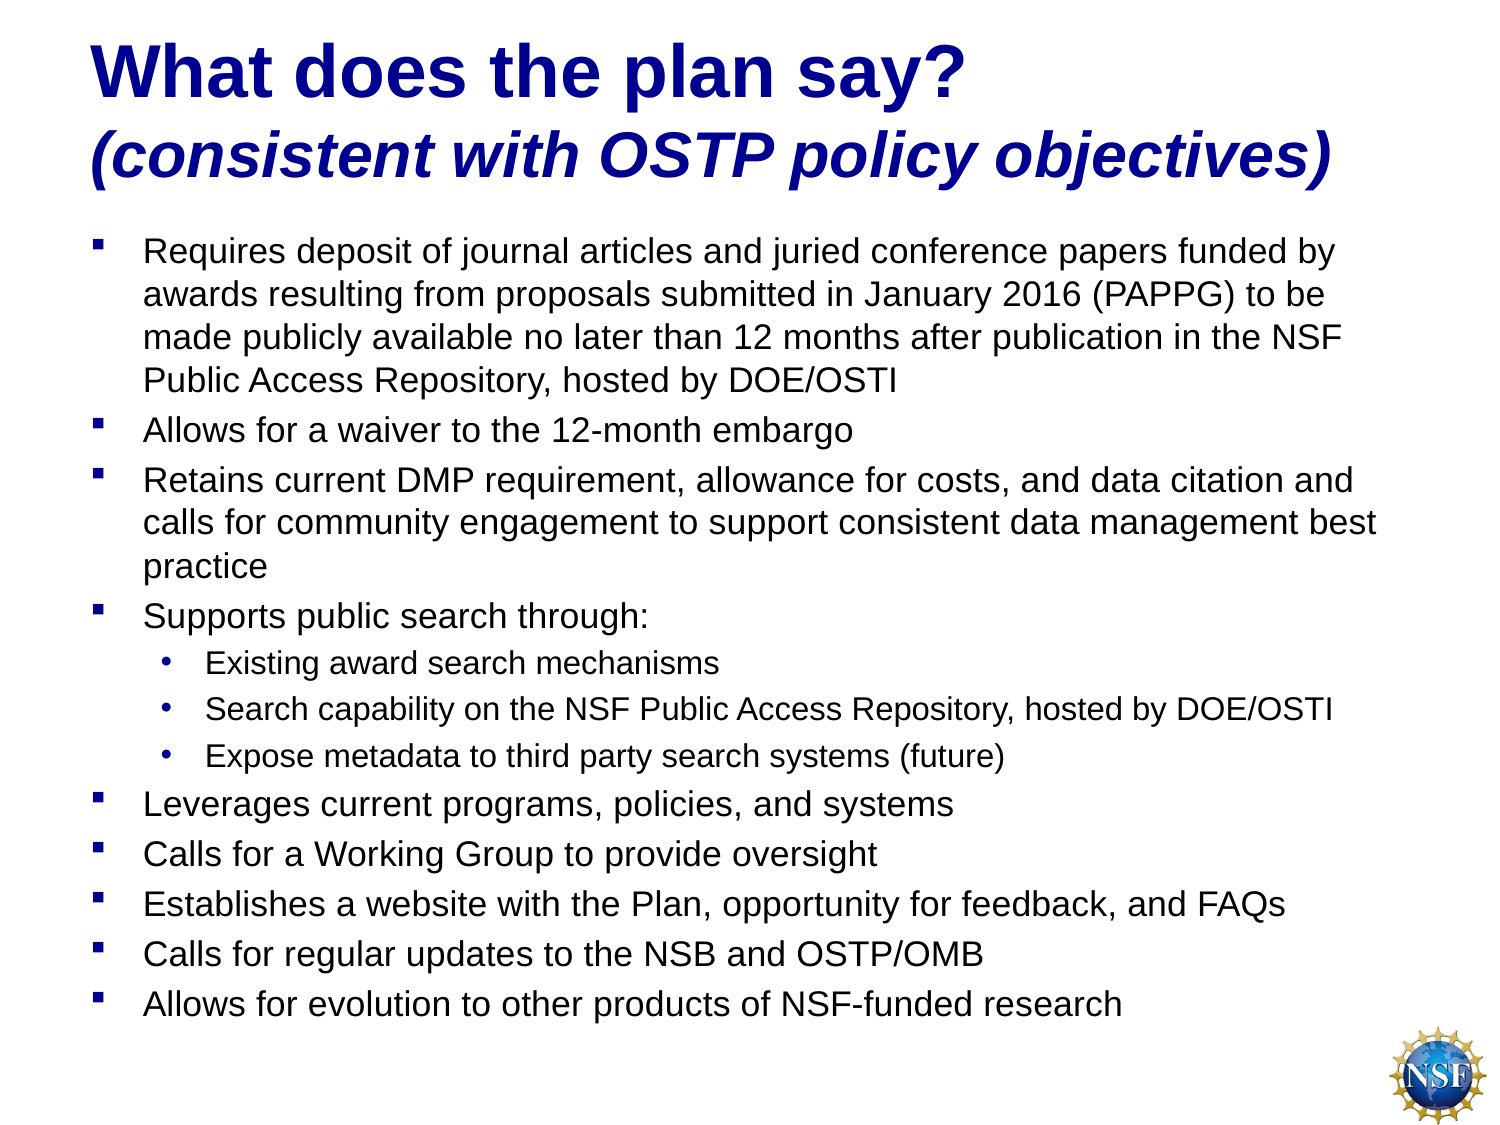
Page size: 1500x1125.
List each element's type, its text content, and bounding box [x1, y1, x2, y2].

picture [1387, 1025, 1488, 1125]
title What does the plan say? (consistent with OSTP policy objectives) [75, 12, 1425, 200]
list Requires deposit of journal articles and juried conference papers funded by awards resulting from proposals submitted in January 2016 (PAPPG) to be made publicly available no later than 12 months after publication in the NSF Public Access Repository, hosted by DOE/OSTI Allows for a waiver to the 12-month embargo Retains current DMP requirement, allowance for costs, and data citation and calls for community engagement to support consistent data management best practice Supports public search through: Existing award search mechanisms Search capability on the NSF Public Access Repository, hosted by DOE/OSTI Expose metadata to third party search systems (future) Leverages current programs, policies, and systems Calls for a Working Group to provide oversight Establishes a website with the Plan, opportunity for feedback, and FAQs Calls for regular updates to the NSB and OSTP/OMB Allows for evolution to other products of NSF-funded research [75, 220, 1425, 1038]
